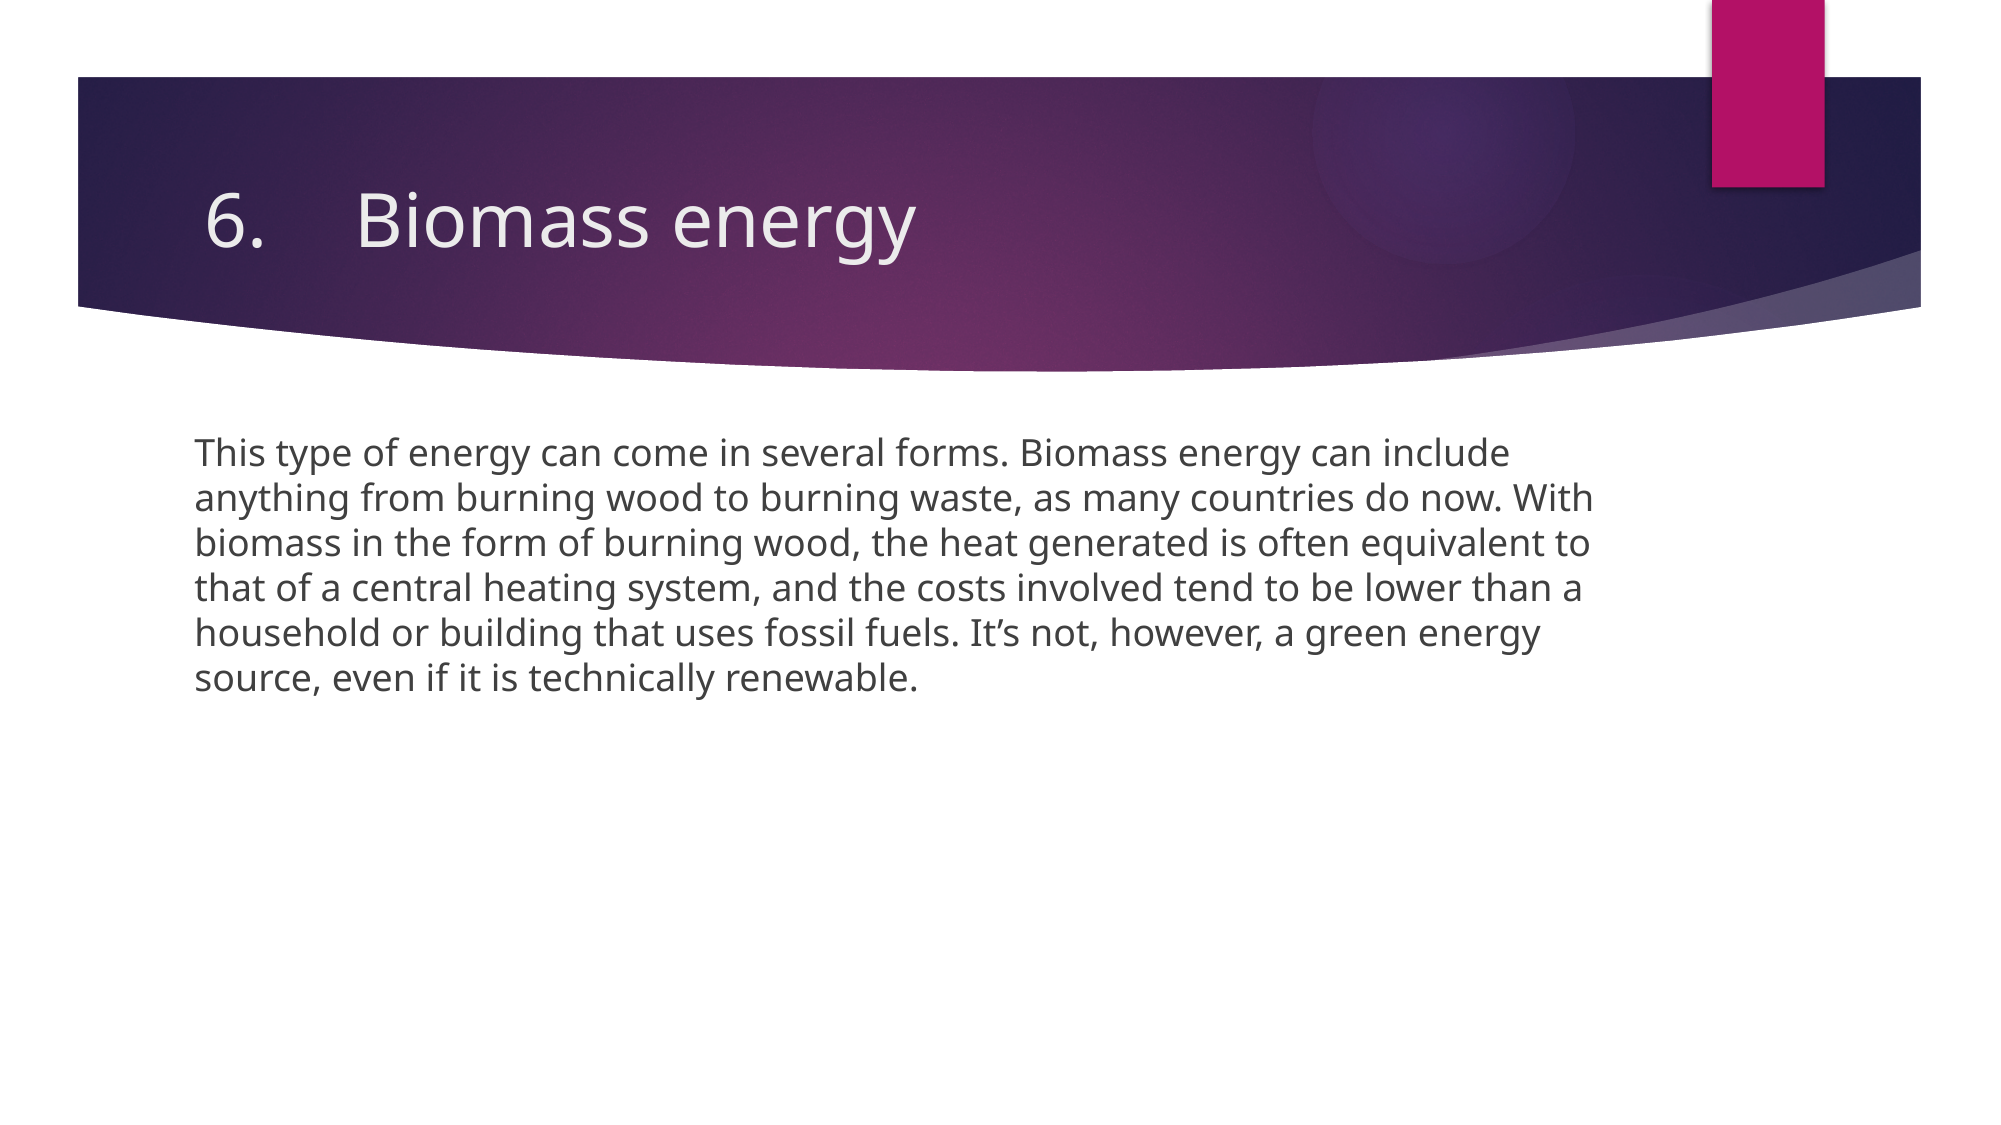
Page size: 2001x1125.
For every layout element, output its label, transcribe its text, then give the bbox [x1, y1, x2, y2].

title 6. Biomass energy [189, 159, 1627, 276]
list This type of energy can come in several forms. Biomass energy can include anything from burning wood to burning waste, as many countries do now. With biomass in the form of burning wood, the heat generated is often equivalent to that of a central heating system, and the costs involved tend to be lower than a household or building that uses fossil fuels. It’s not, however, a green energy source, even if it is technically renewable. [179, 421, 1628, 982]
